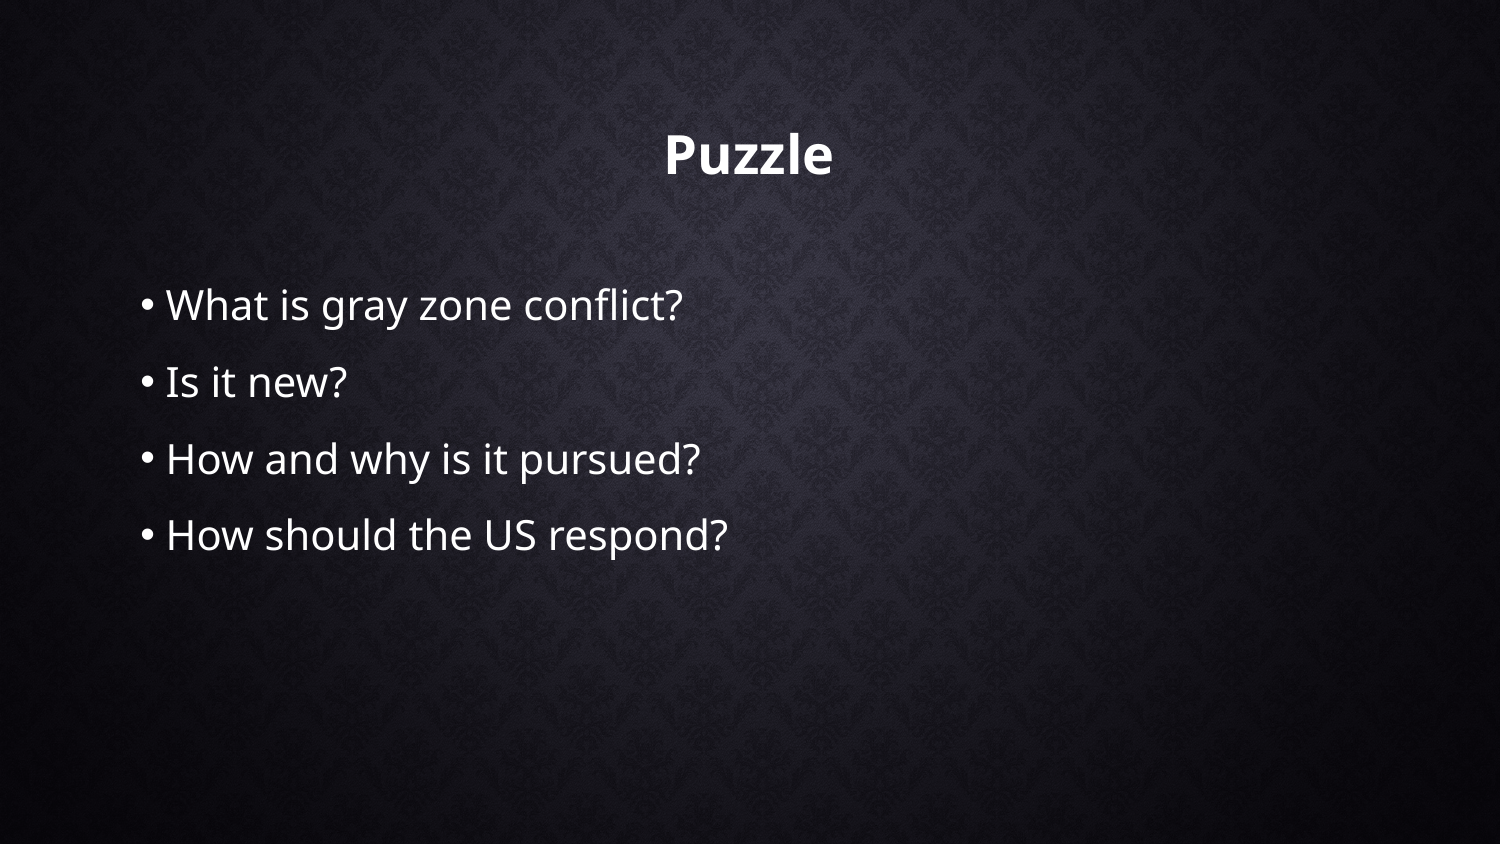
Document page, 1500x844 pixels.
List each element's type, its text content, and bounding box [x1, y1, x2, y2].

picture [0, 0, 1500, 844]
title Puzzle [112, 75, 1387, 239]
list What is gray zone conflict? Is it new? How and why is it pursued? How should the US respond? [112, 257, 1387, 713]
